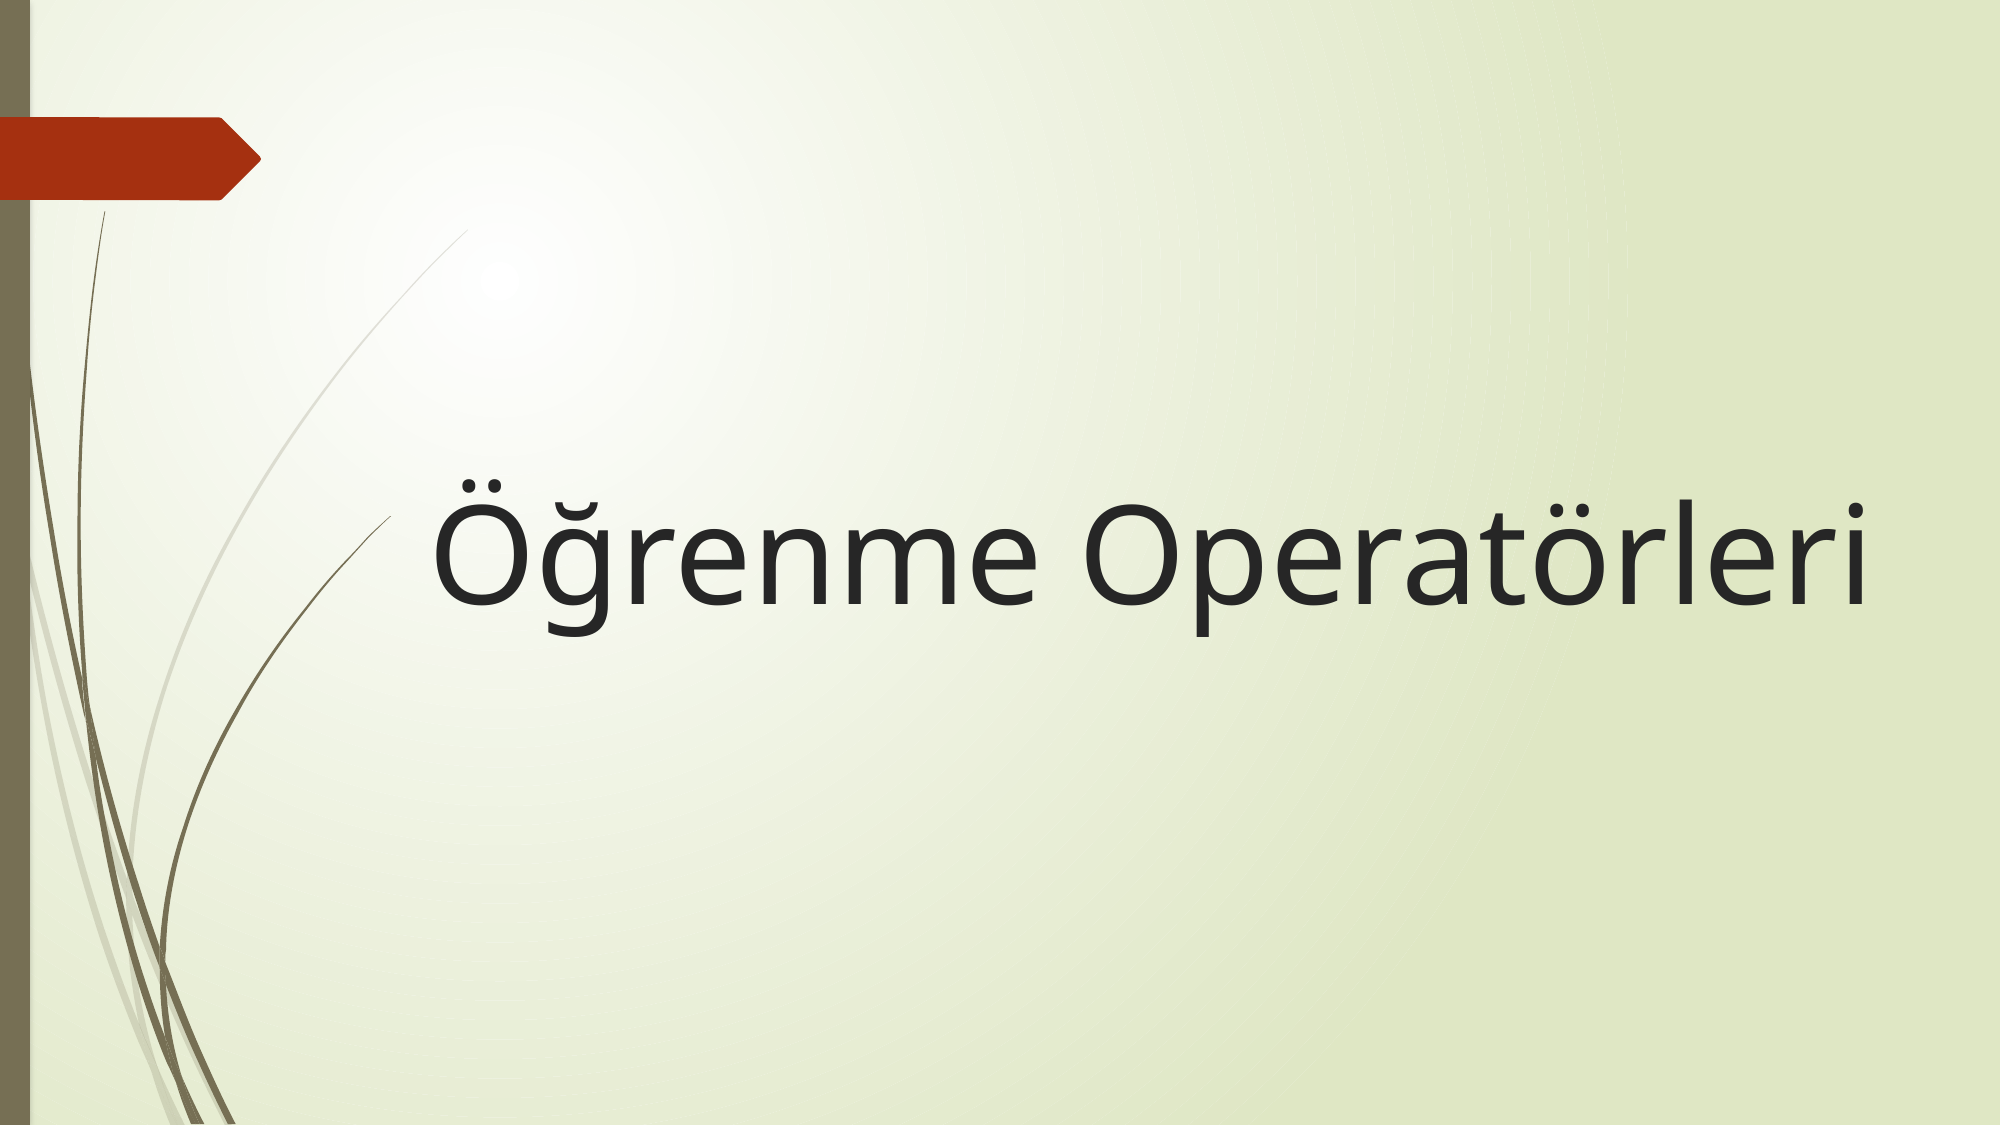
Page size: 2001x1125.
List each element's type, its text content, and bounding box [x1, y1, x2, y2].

title Öğrenme Operatörleri [385, 459, 1918, 670]
